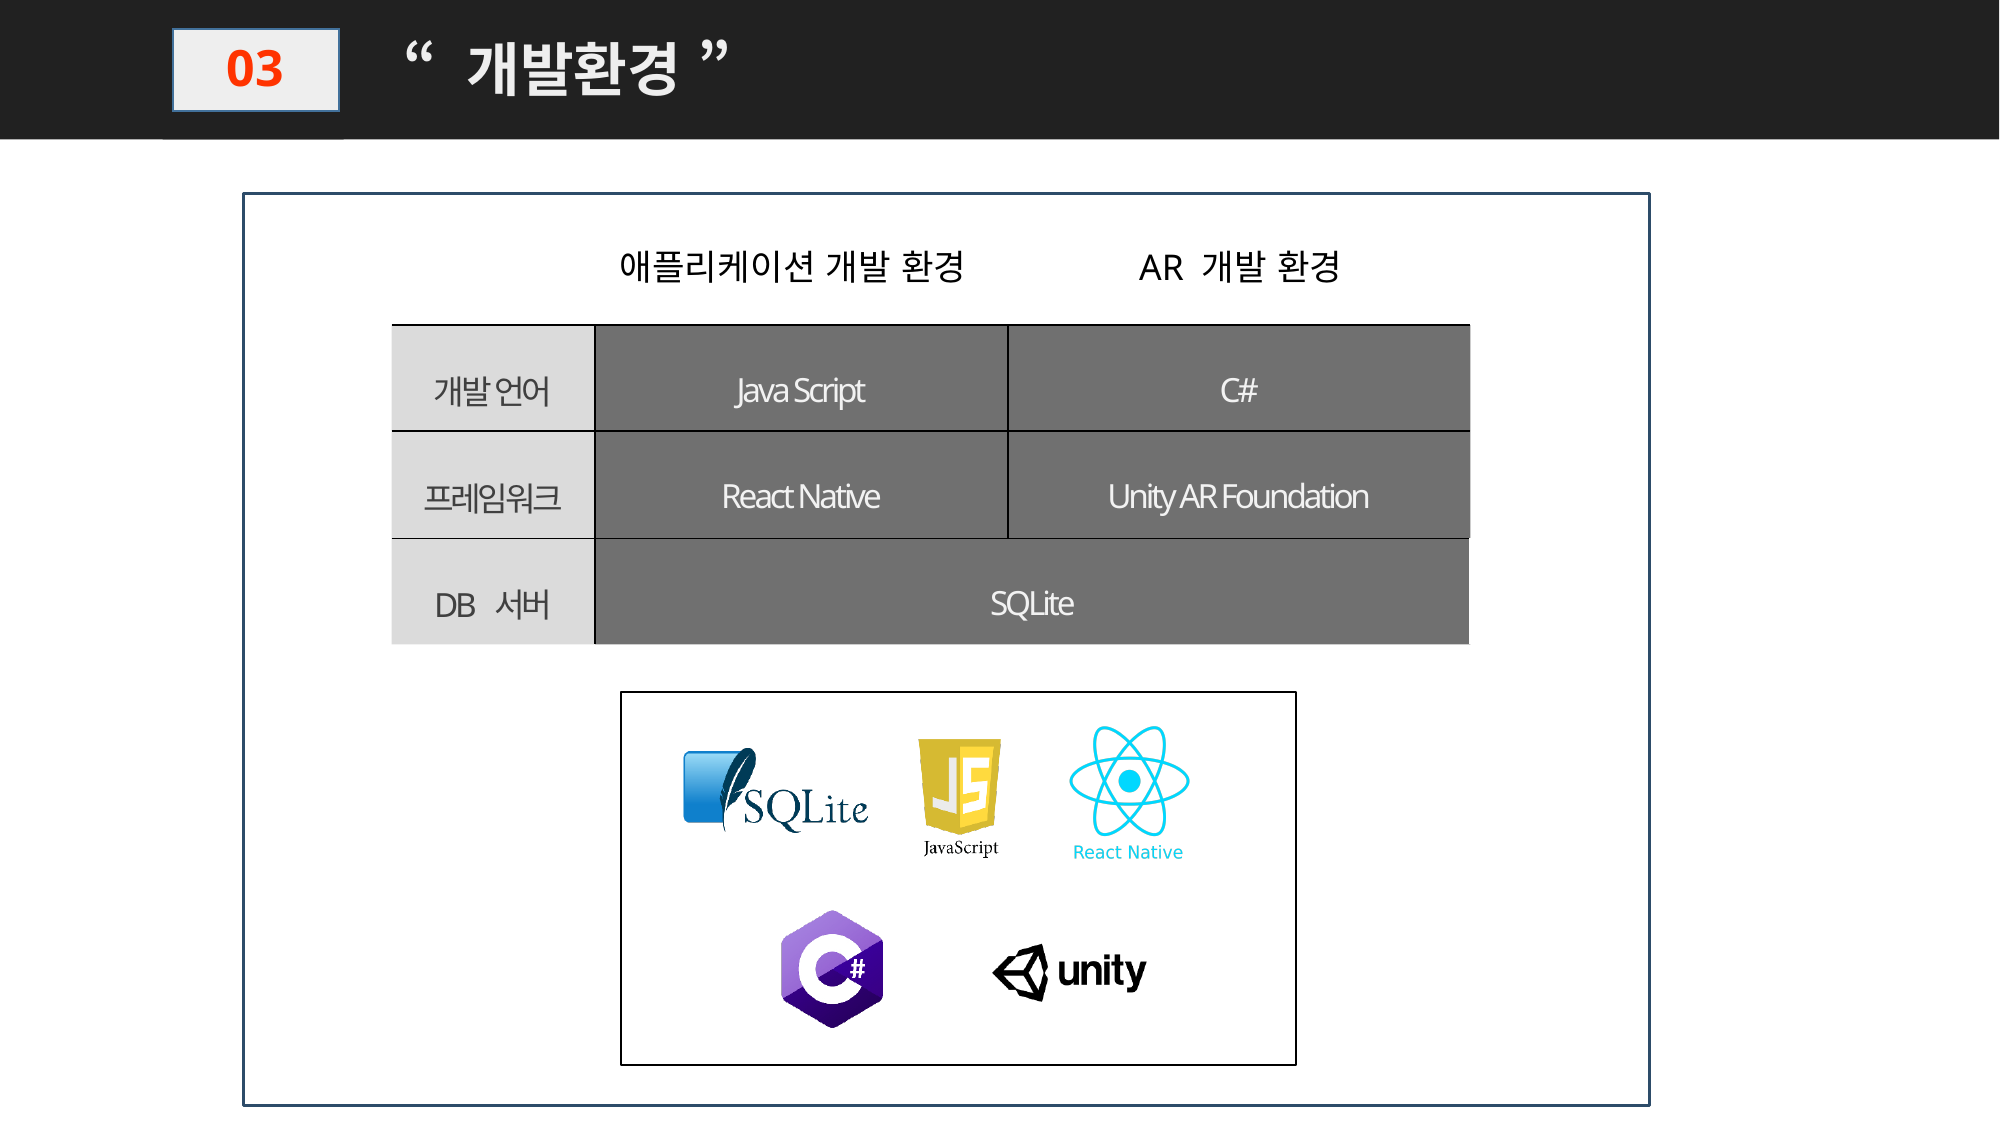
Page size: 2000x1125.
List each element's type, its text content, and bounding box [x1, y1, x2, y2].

table_cell DB 서버 [392, 539, 594, 644]
table_cell React Native [596, 432, 1007, 538]
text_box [172, 28, 340, 112]
table_header C# [1009, 326, 1470, 430]
text_box [242, 192, 1651, 1107]
table_header 개발 언어 [392, 326, 594, 430]
text_box 애플리케이션 개발 환경 [604, 216, 1077, 302]
text_box [162, 81, 344, 140]
text_box AR 개발 환경 [1124, 216, 1558, 302]
table_cell Unity AR Foundation [1009, 432, 1470, 538]
text_box [0, 0, 2000, 140]
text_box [677, 715, 1201, 1050]
table_cell SQLite [596, 539, 1469, 644]
table_cell 프레임워크 [392, 432, 594, 538]
table_header Java Script [596, 326, 1007, 430]
text_box “ 개발환경 ” [388, 25, 1411, 112]
text_box [620, 691, 1297, 1067]
